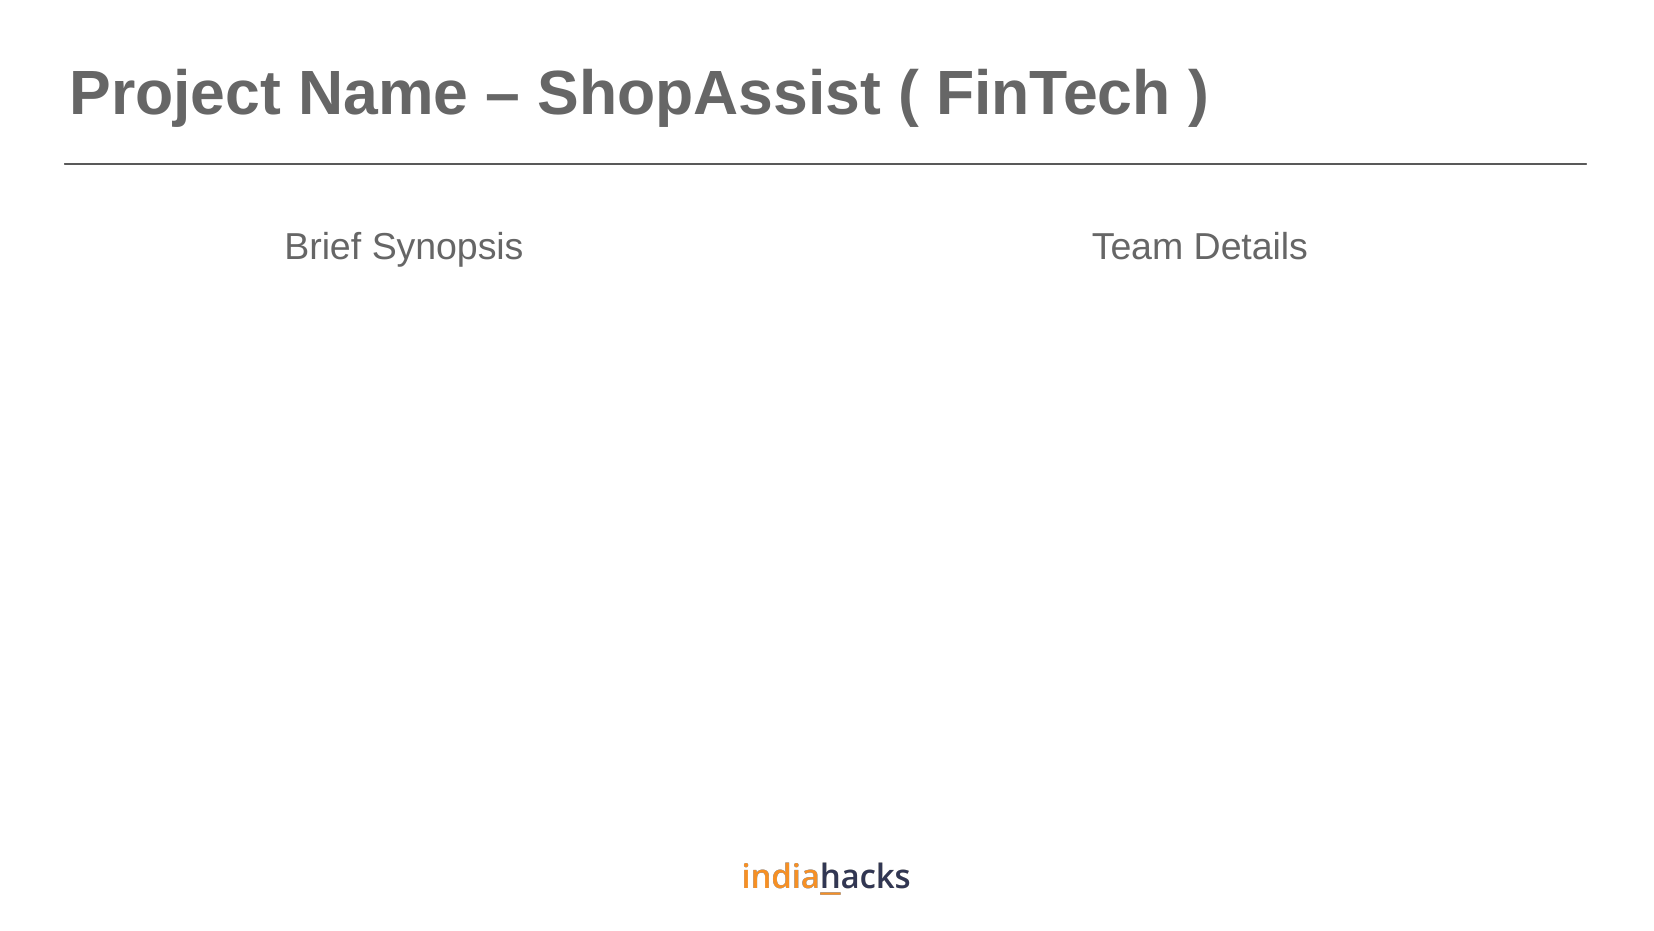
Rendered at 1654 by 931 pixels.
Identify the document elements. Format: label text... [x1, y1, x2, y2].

picture [733, 856, 920, 901]
text_box Team Details [1091, 222, 1340, 272]
text_box Brief Synopsis [284, 222, 554, 272]
text_box Project Name – ShopAssist ( FinTech ) [69, 52, 1584, 208]
